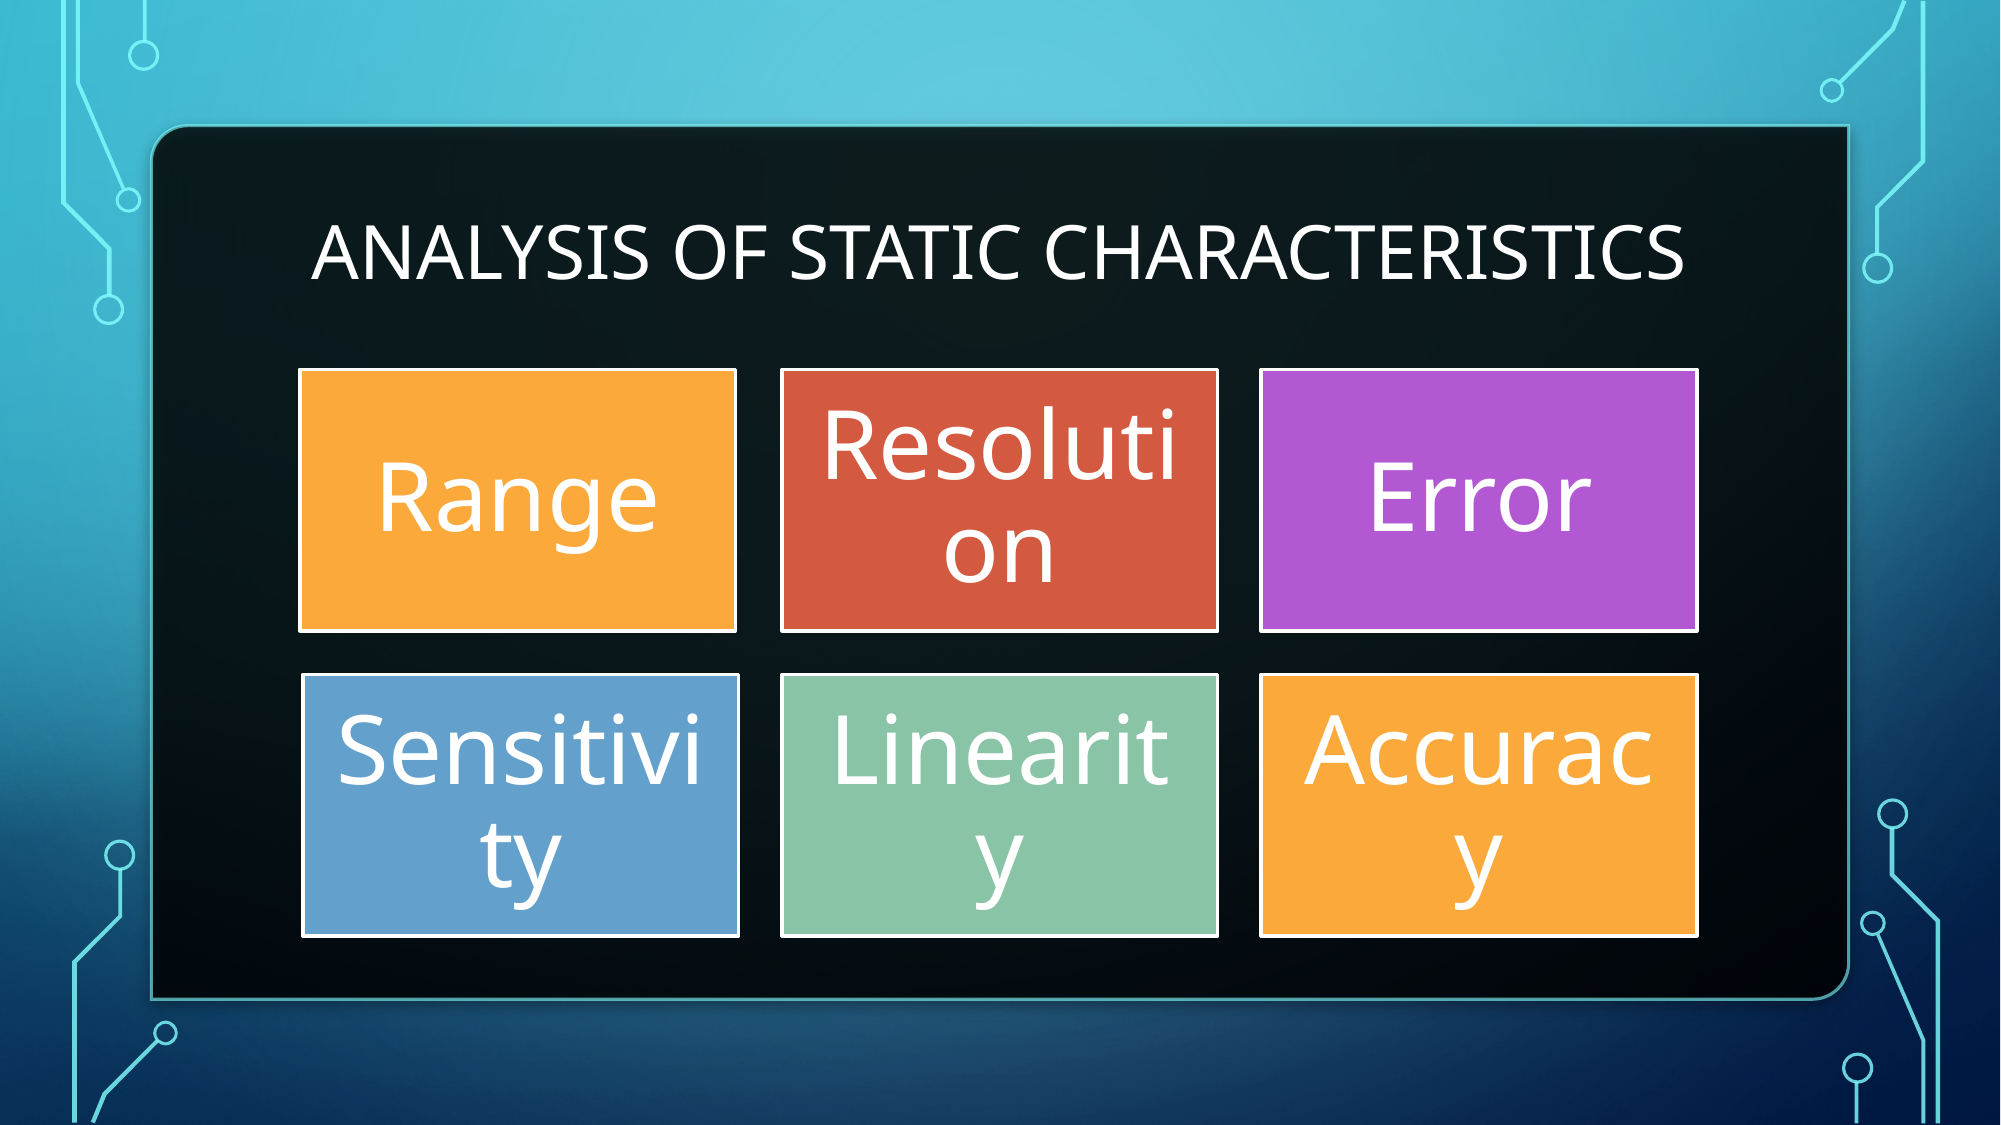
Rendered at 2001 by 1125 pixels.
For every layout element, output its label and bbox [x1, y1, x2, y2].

text_box [60, 0, 1941, 1124]
text_box [0, 0, 2000, 1125]
list [187, 369, 1813, 937]
